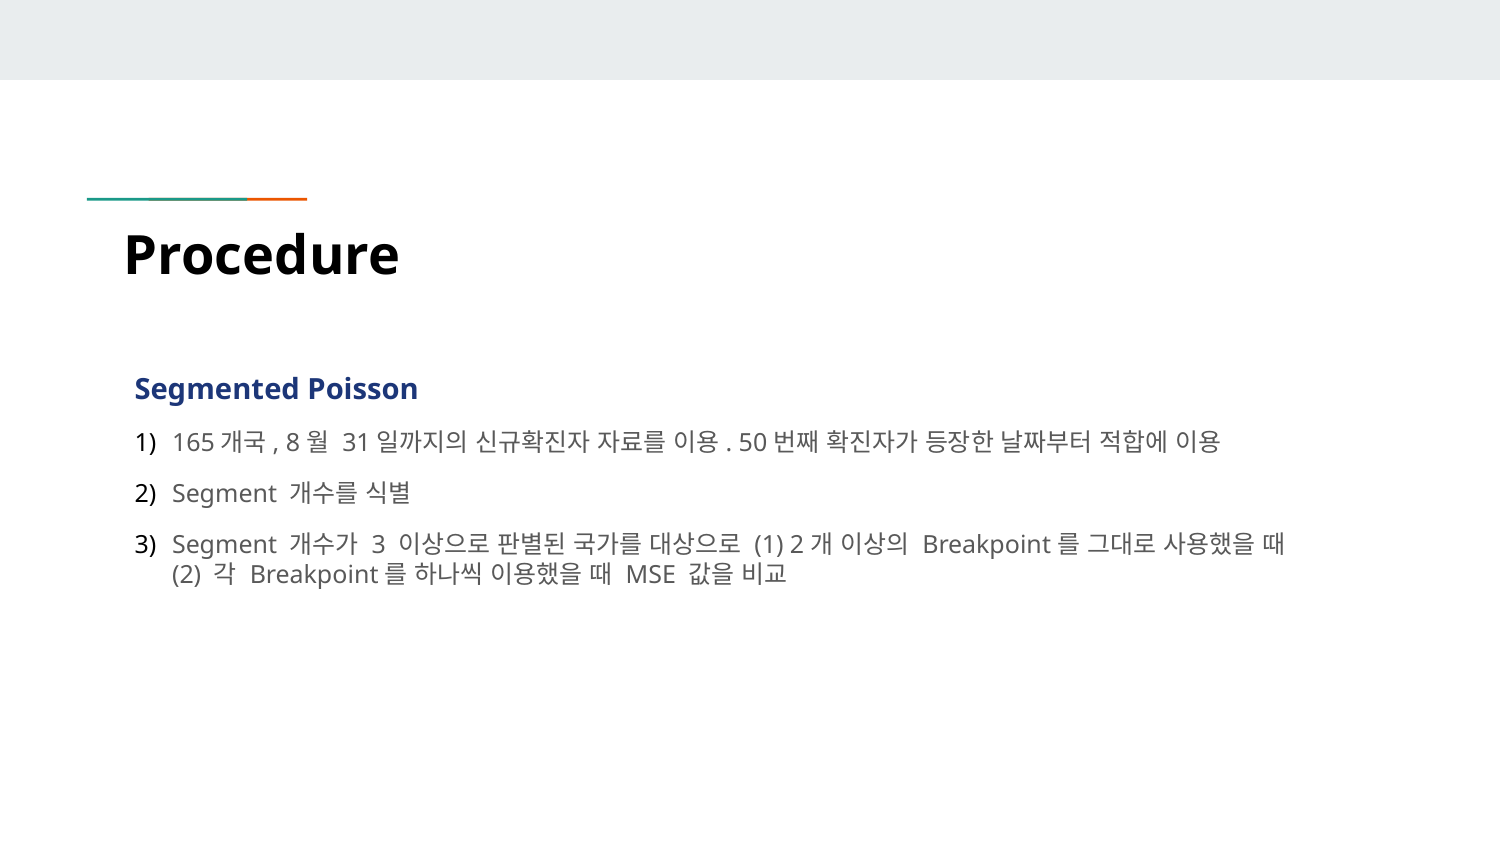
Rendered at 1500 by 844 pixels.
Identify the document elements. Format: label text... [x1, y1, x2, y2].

title Procedure [108, 204, 1371, 293]
text_box Segmented Poisson 165개국, 8월 31일까지의 신규확진자 자료를 이용. 50번째 확진자가 등장한 날짜부터 적합에 이용 Segment 개수를 식별 Segment 개수가 3 이상으로 판별된 국가를 대상으로 (1) 2개 이상의 Breakpoint를 그대로 사용했을 때 (2) 각 Breakpoint를 하나씩 이용했을 때 MSE 값을 비교 [119, 355, 1343, 618]
